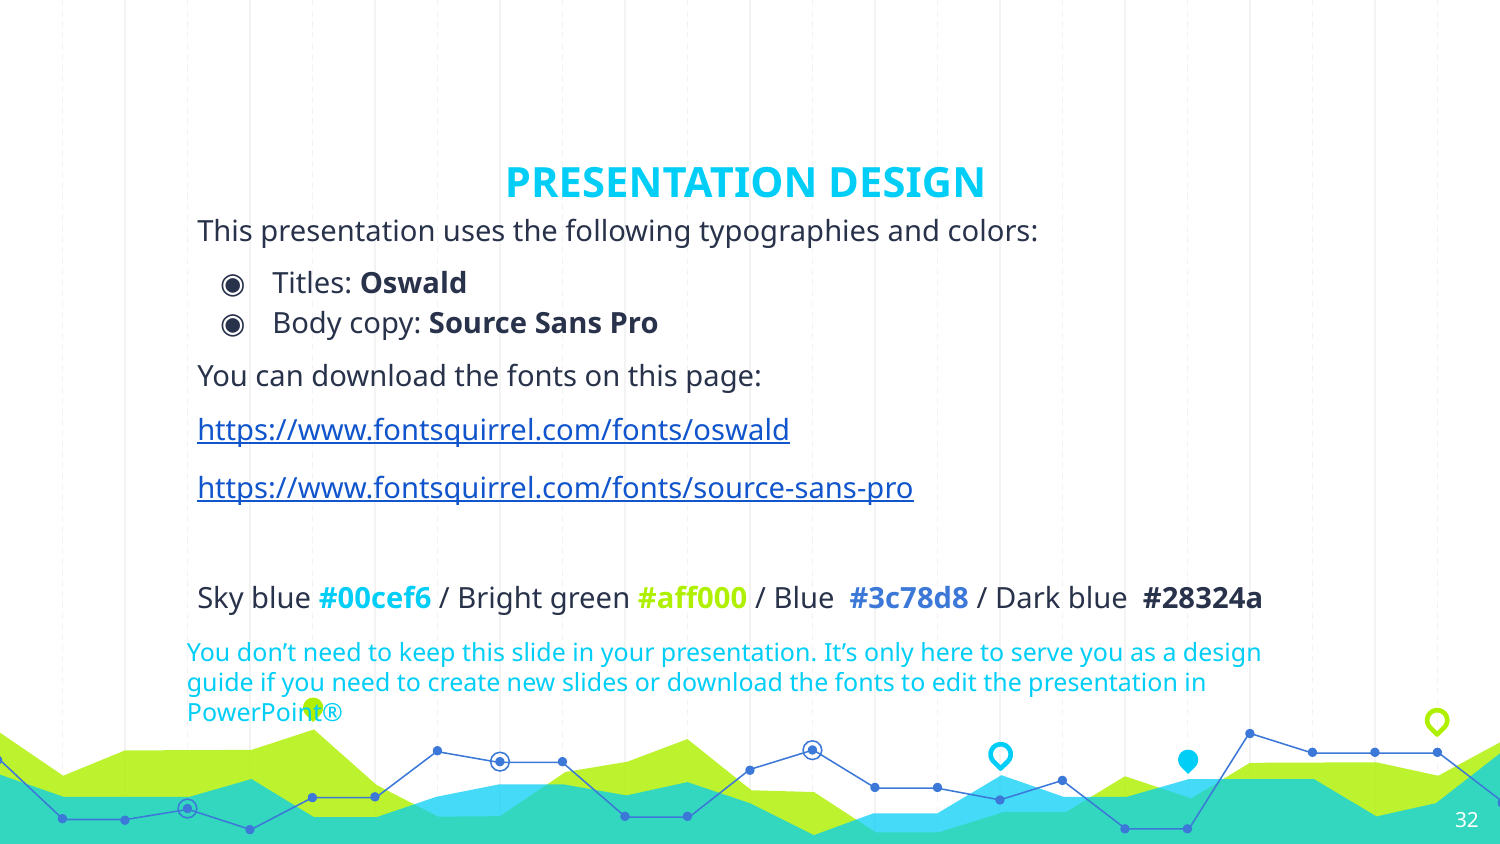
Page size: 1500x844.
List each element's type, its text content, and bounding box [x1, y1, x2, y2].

title PRESENTATION DESIGN [171, 103, 1320, 222]
list This presentation uses the following typographies and colors: Titles: Oswald Body copy: Source Sans Pro You can download the fonts on this page: https://www.fontsquirrel.com/fonts/oswald https://www.fontsquirrel.com/fonts/source-sans-pro Sky blue #00cef6 / Bright green #aff000 / Blue #3c78d8 / Dark blue #28324a [182, 196, 1318, 634]
slide_number 32 [1403, 791, 1494, 844]
text_box You don’t need to keep this slide in your presentation. It’s only here to serve you as a design guide if you need to create new slides or download the fonts to edit the presentation in PowerPoint® [171, 621, 1308, 710]
